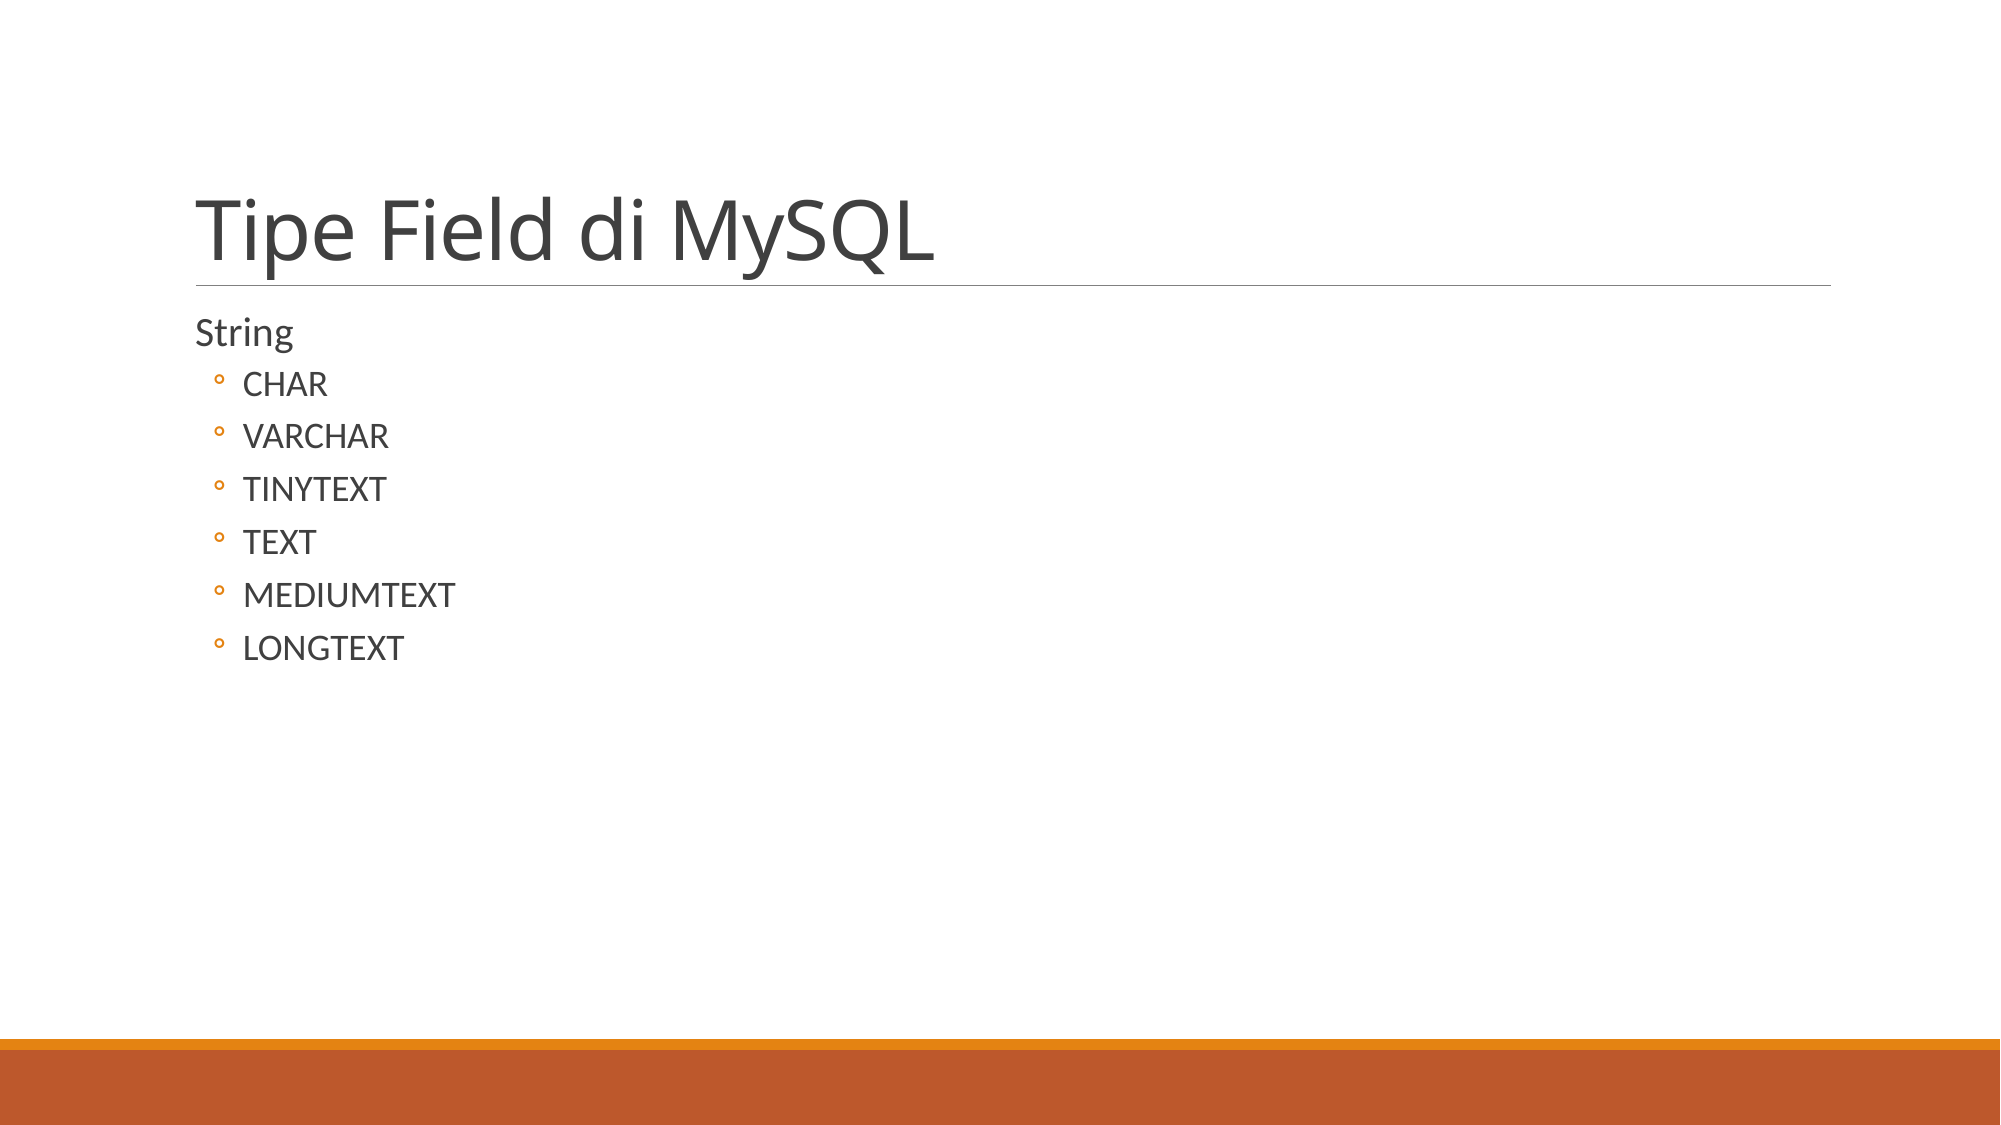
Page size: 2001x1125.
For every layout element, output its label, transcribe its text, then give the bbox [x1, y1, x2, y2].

title Tipe Field di MySQL [180, 47, 1830, 285]
list String CHAR VARCHAR TINYTEXT TEXT MEDIUMTEXT LONGTEXT [180, 302, 1830, 963]
